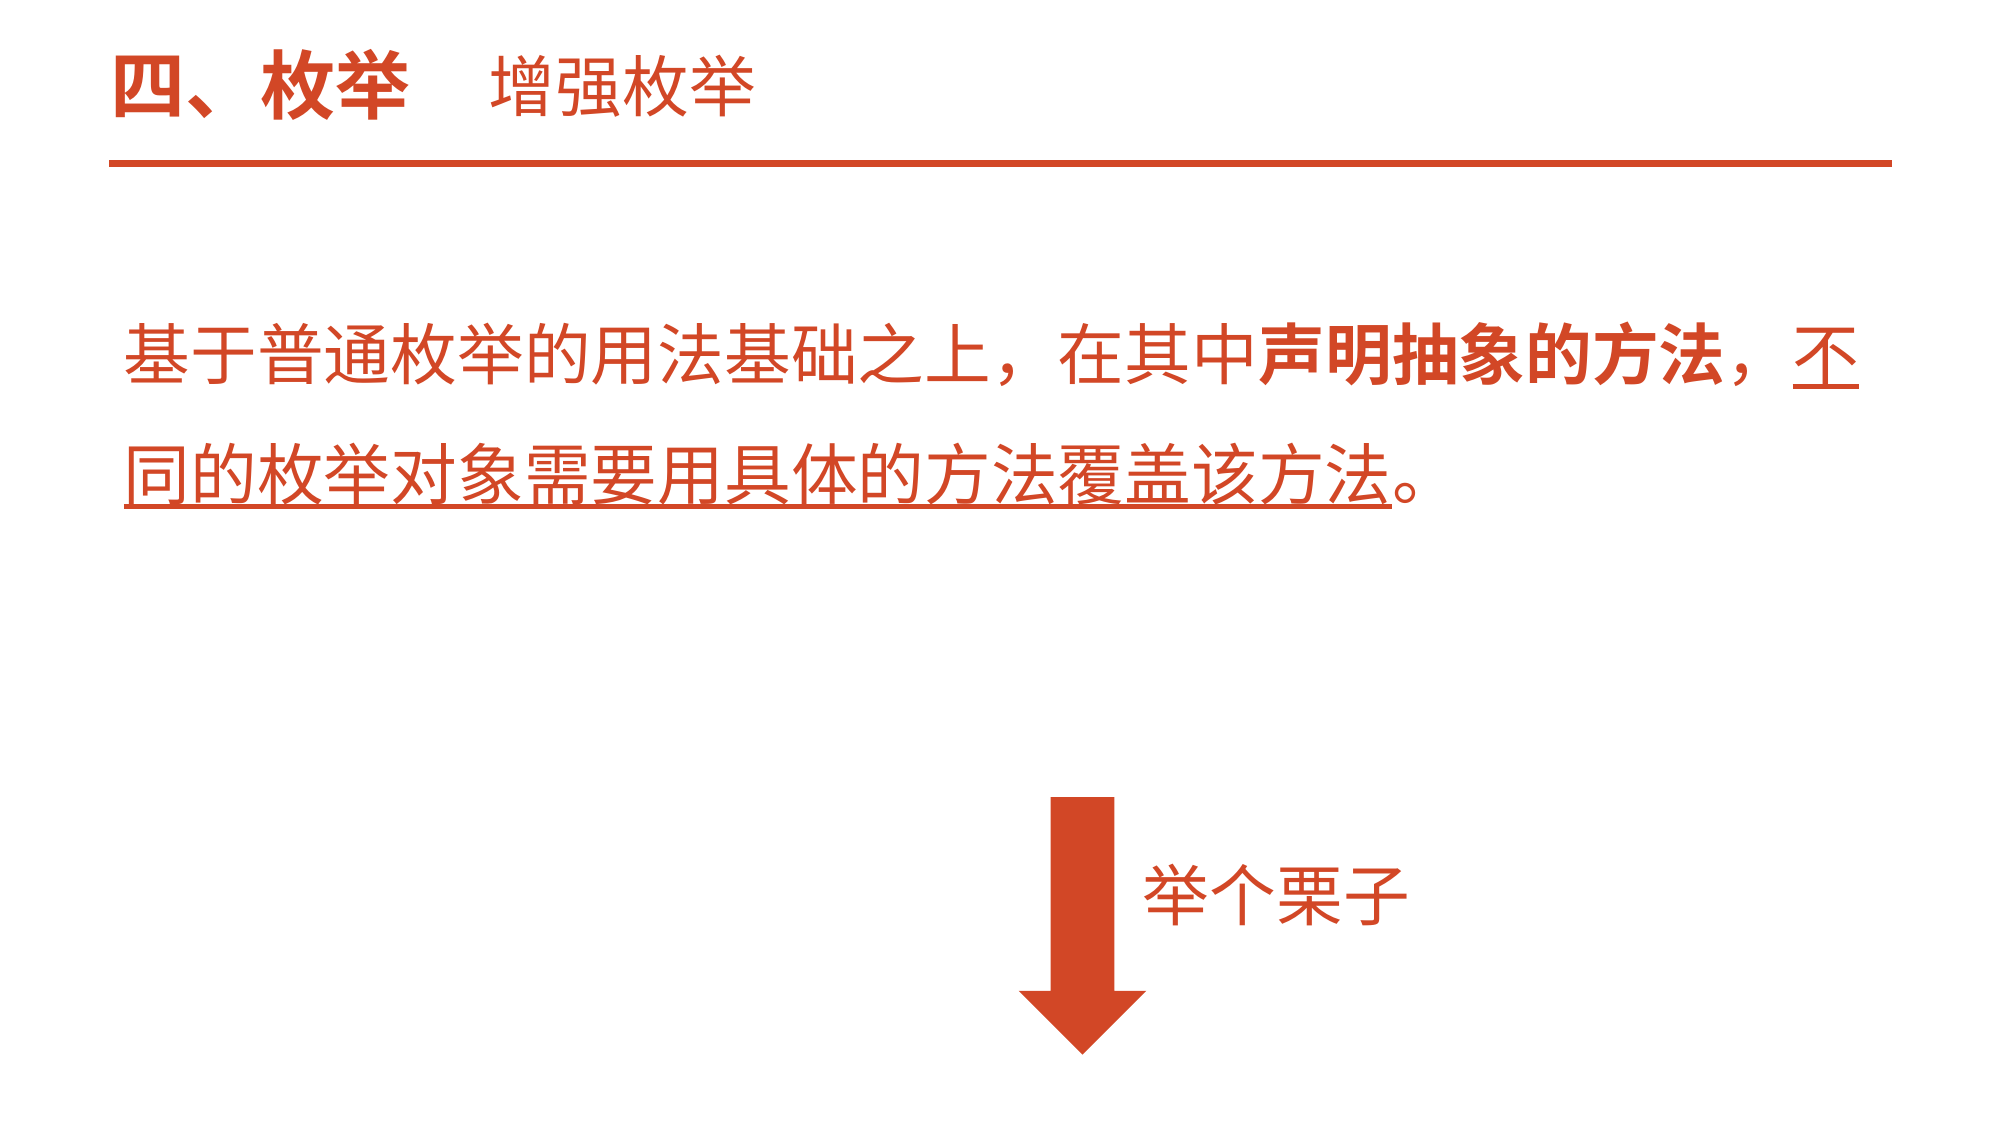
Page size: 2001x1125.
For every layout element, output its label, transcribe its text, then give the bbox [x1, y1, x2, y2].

text_box 四、枚举 [95, 30, 512, 136]
text_box 增强枚举 [474, 37, 1088, 133]
text_box 基于普通枚举的用法基础之上，在其中声明抽象的方法，不同的枚举对象需要用具体的方法覆盖该方法。 [109, 265, 1892, 520]
text_box [1016, 795, 1149, 1057]
text_box 举个栗子 [1128, 846, 1442, 942]
